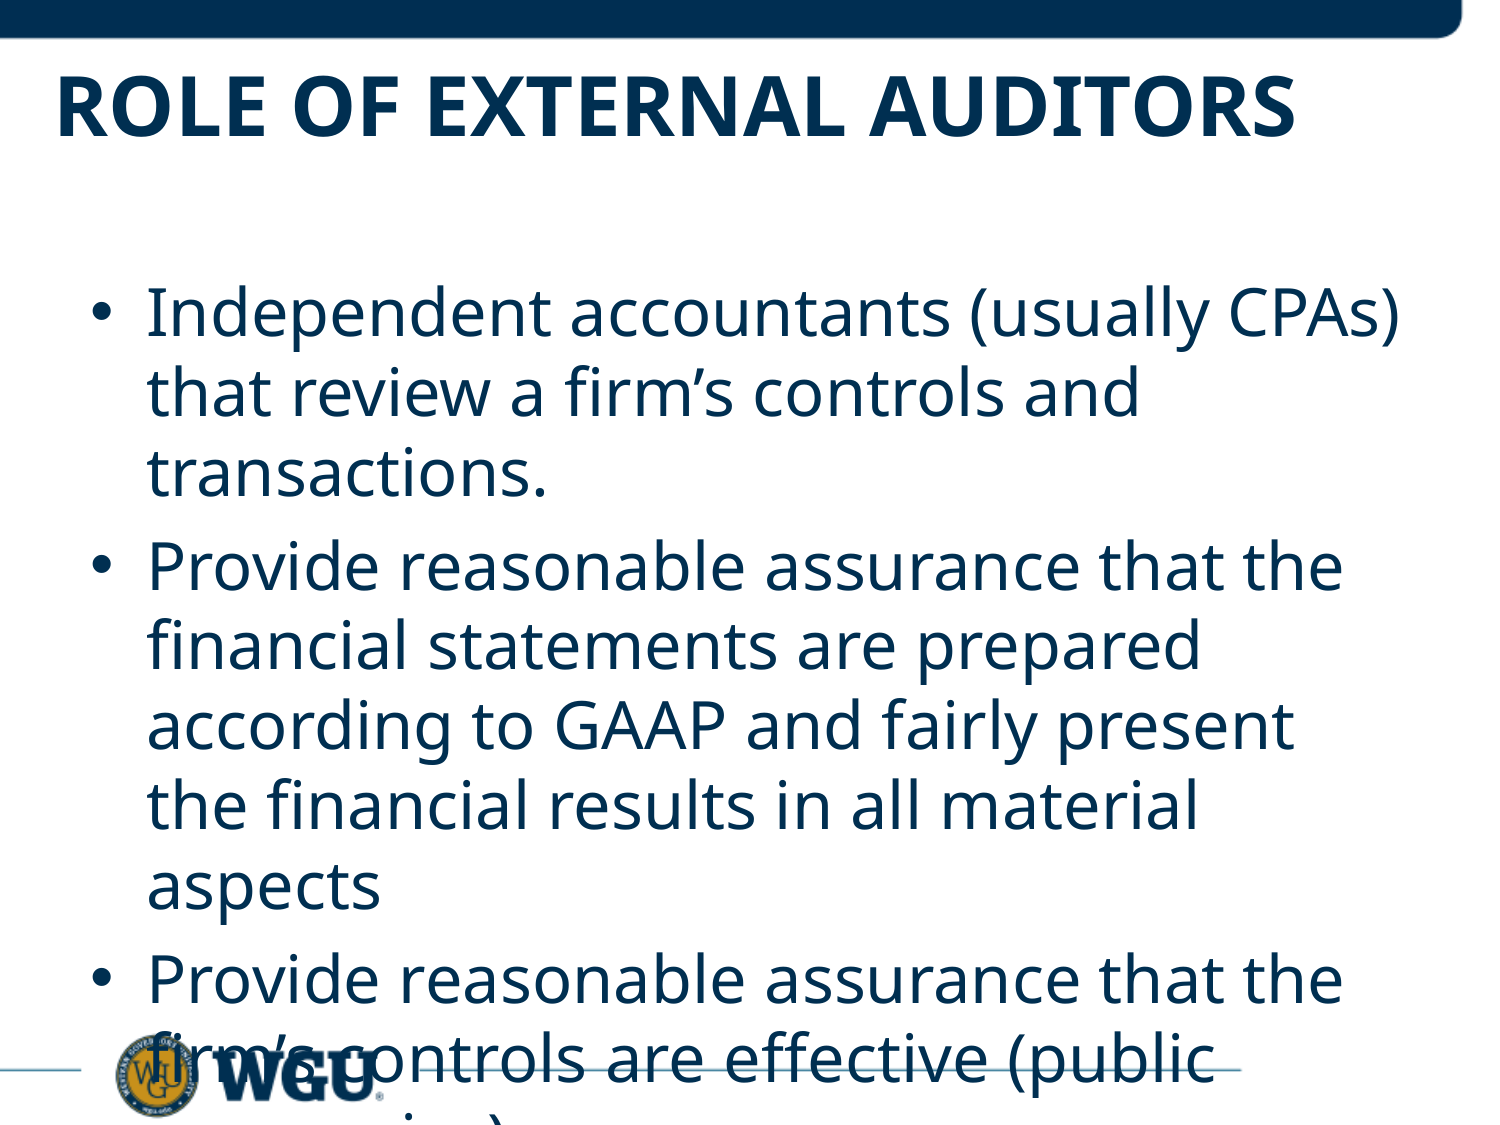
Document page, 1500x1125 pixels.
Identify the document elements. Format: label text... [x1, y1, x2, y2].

list Independent accountants (usually CPAs) that review a firm’s controls and transactions. Provide reasonable assurance that the financial statements are prepared according to GAAP and fairly present the financial results in all material aspects Provide reasonable assurance that the firm’s controls are effective (public companies) [75, 262, 1425, 1005]
title Role of External Auditors [39, 21, 1463, 185]
